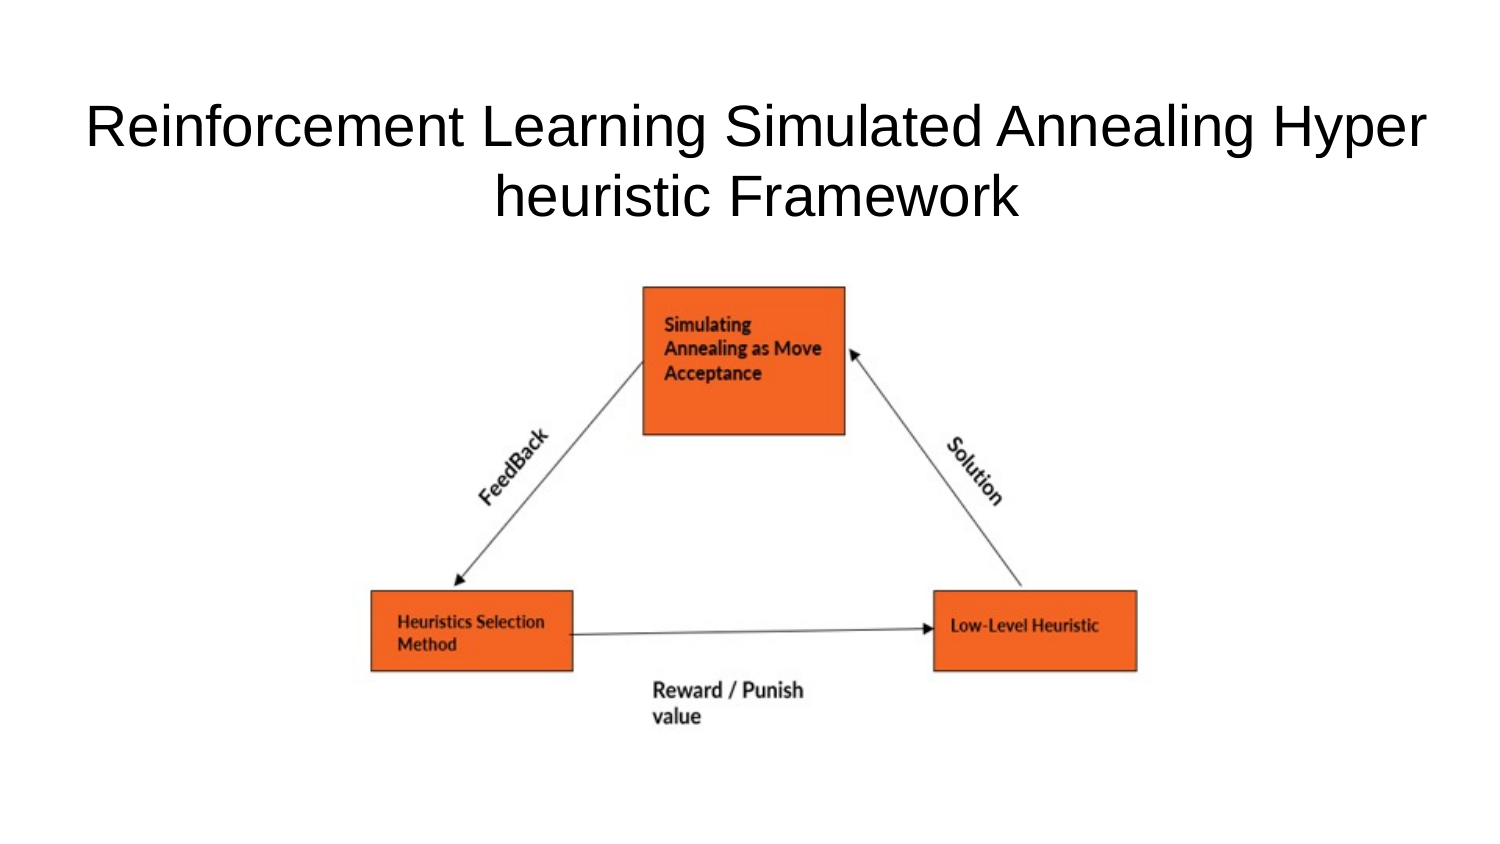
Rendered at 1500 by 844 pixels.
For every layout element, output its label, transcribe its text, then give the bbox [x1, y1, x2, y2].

title Reinforcement Learning Simulated Annealing Hyper heuristic Framework [51, 72, 1464, 240]
picture [351, 256, 1164, 750]
